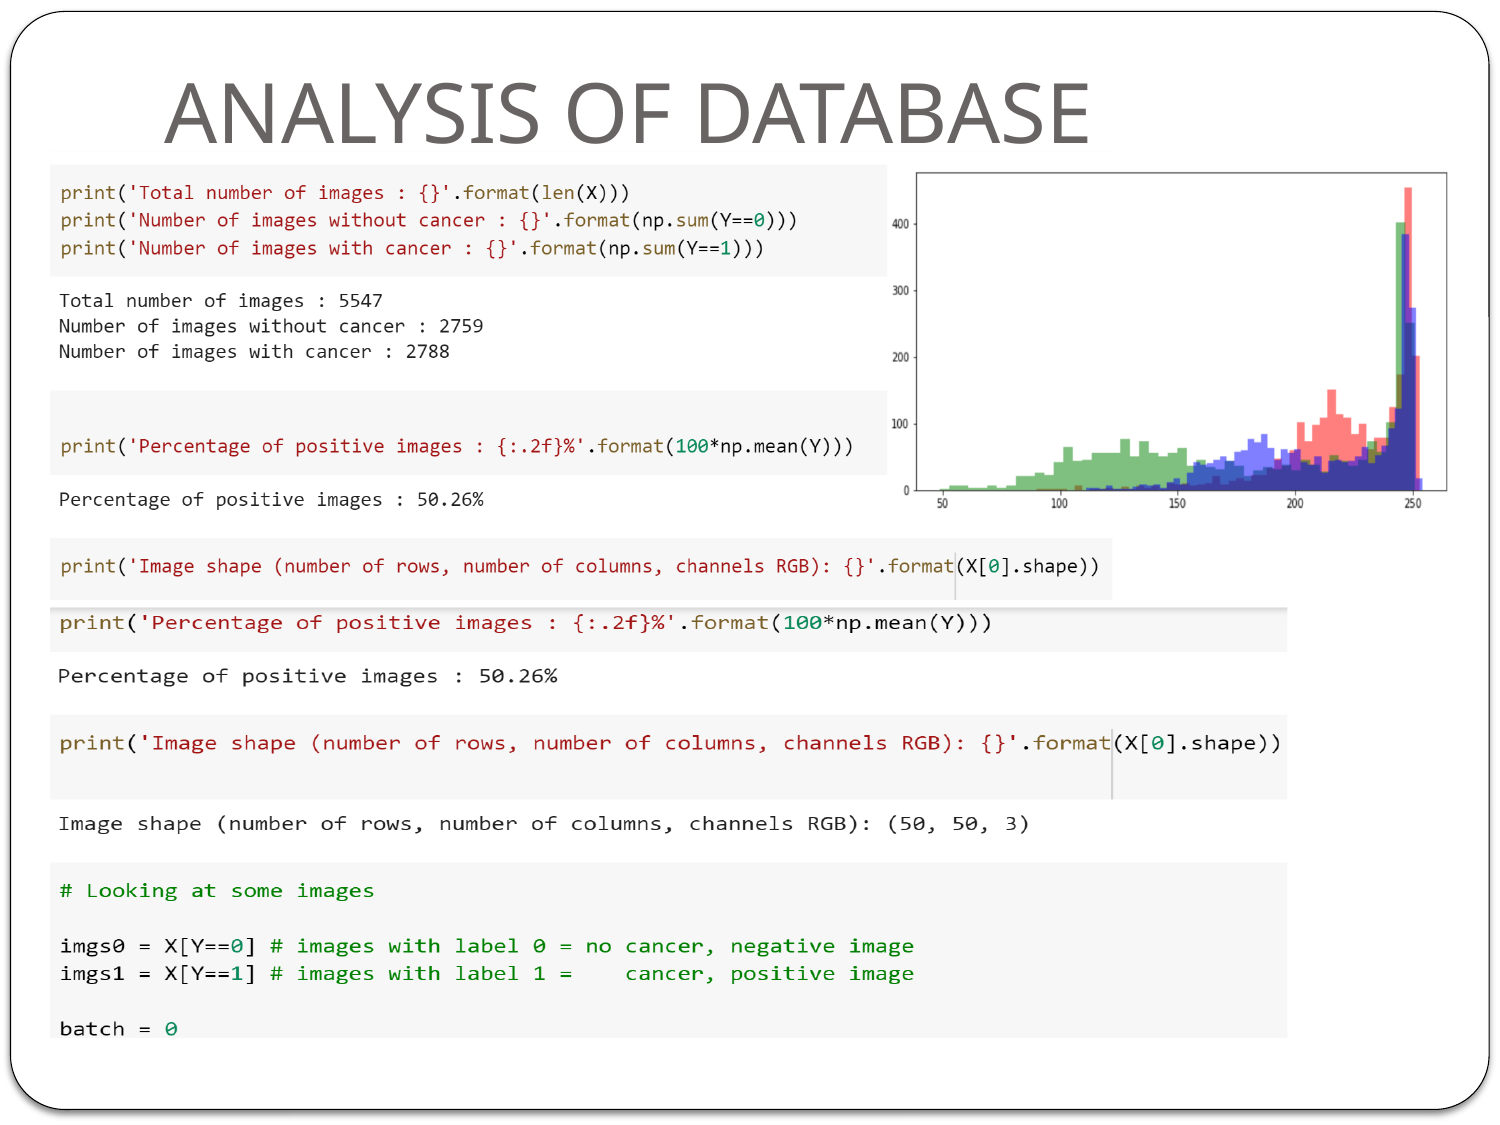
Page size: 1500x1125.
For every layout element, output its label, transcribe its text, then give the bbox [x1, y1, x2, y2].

picture [887, 162, 1451, 513]
title ANALYSIS OF DATABASE [150, 45, 1425, 160]
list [49, 149, 1113, 599]
picture [49, 599, 1288, 1038]
